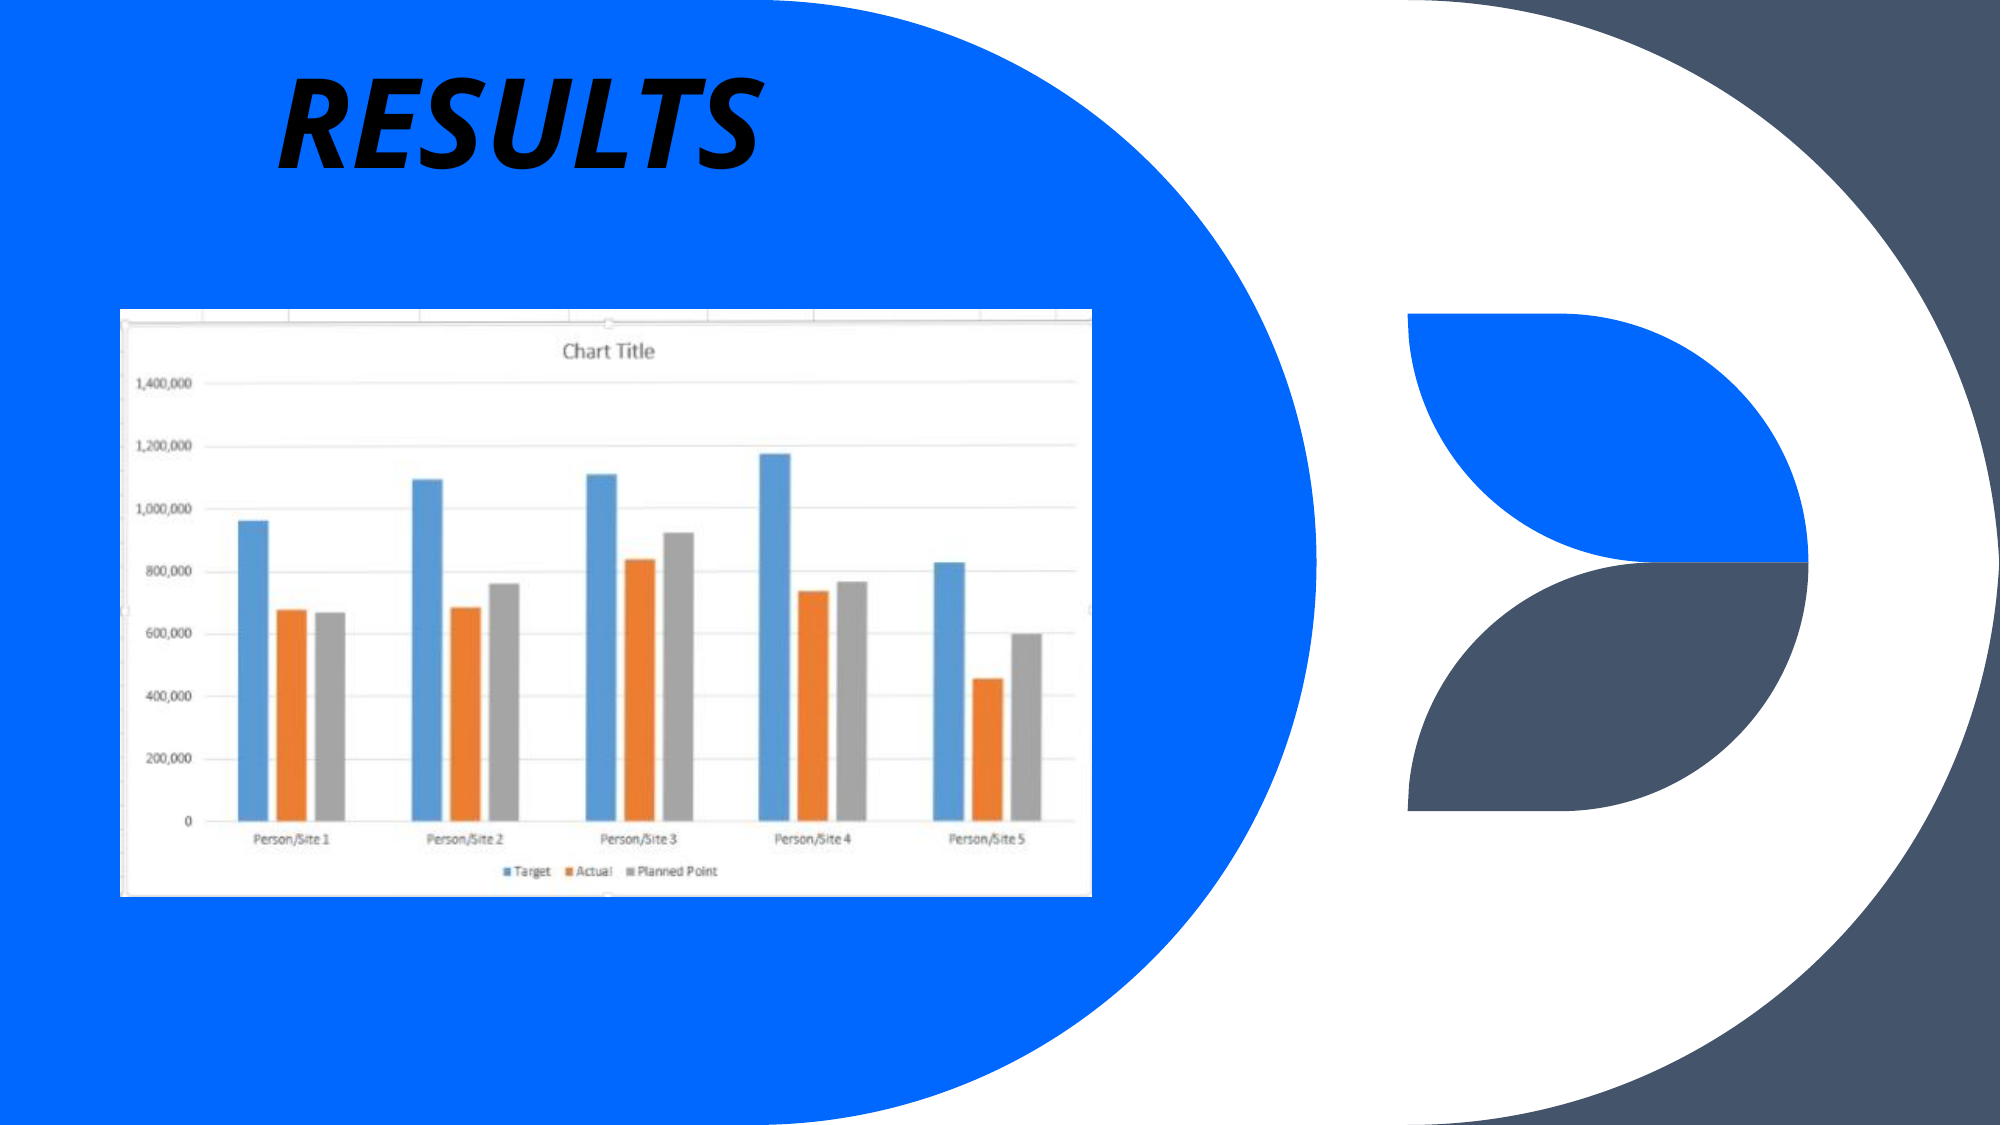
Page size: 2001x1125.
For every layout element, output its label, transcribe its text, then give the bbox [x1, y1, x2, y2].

title RESULTS [0, 0, 1025, 193]
picture [120, 309, 1092, 897]
